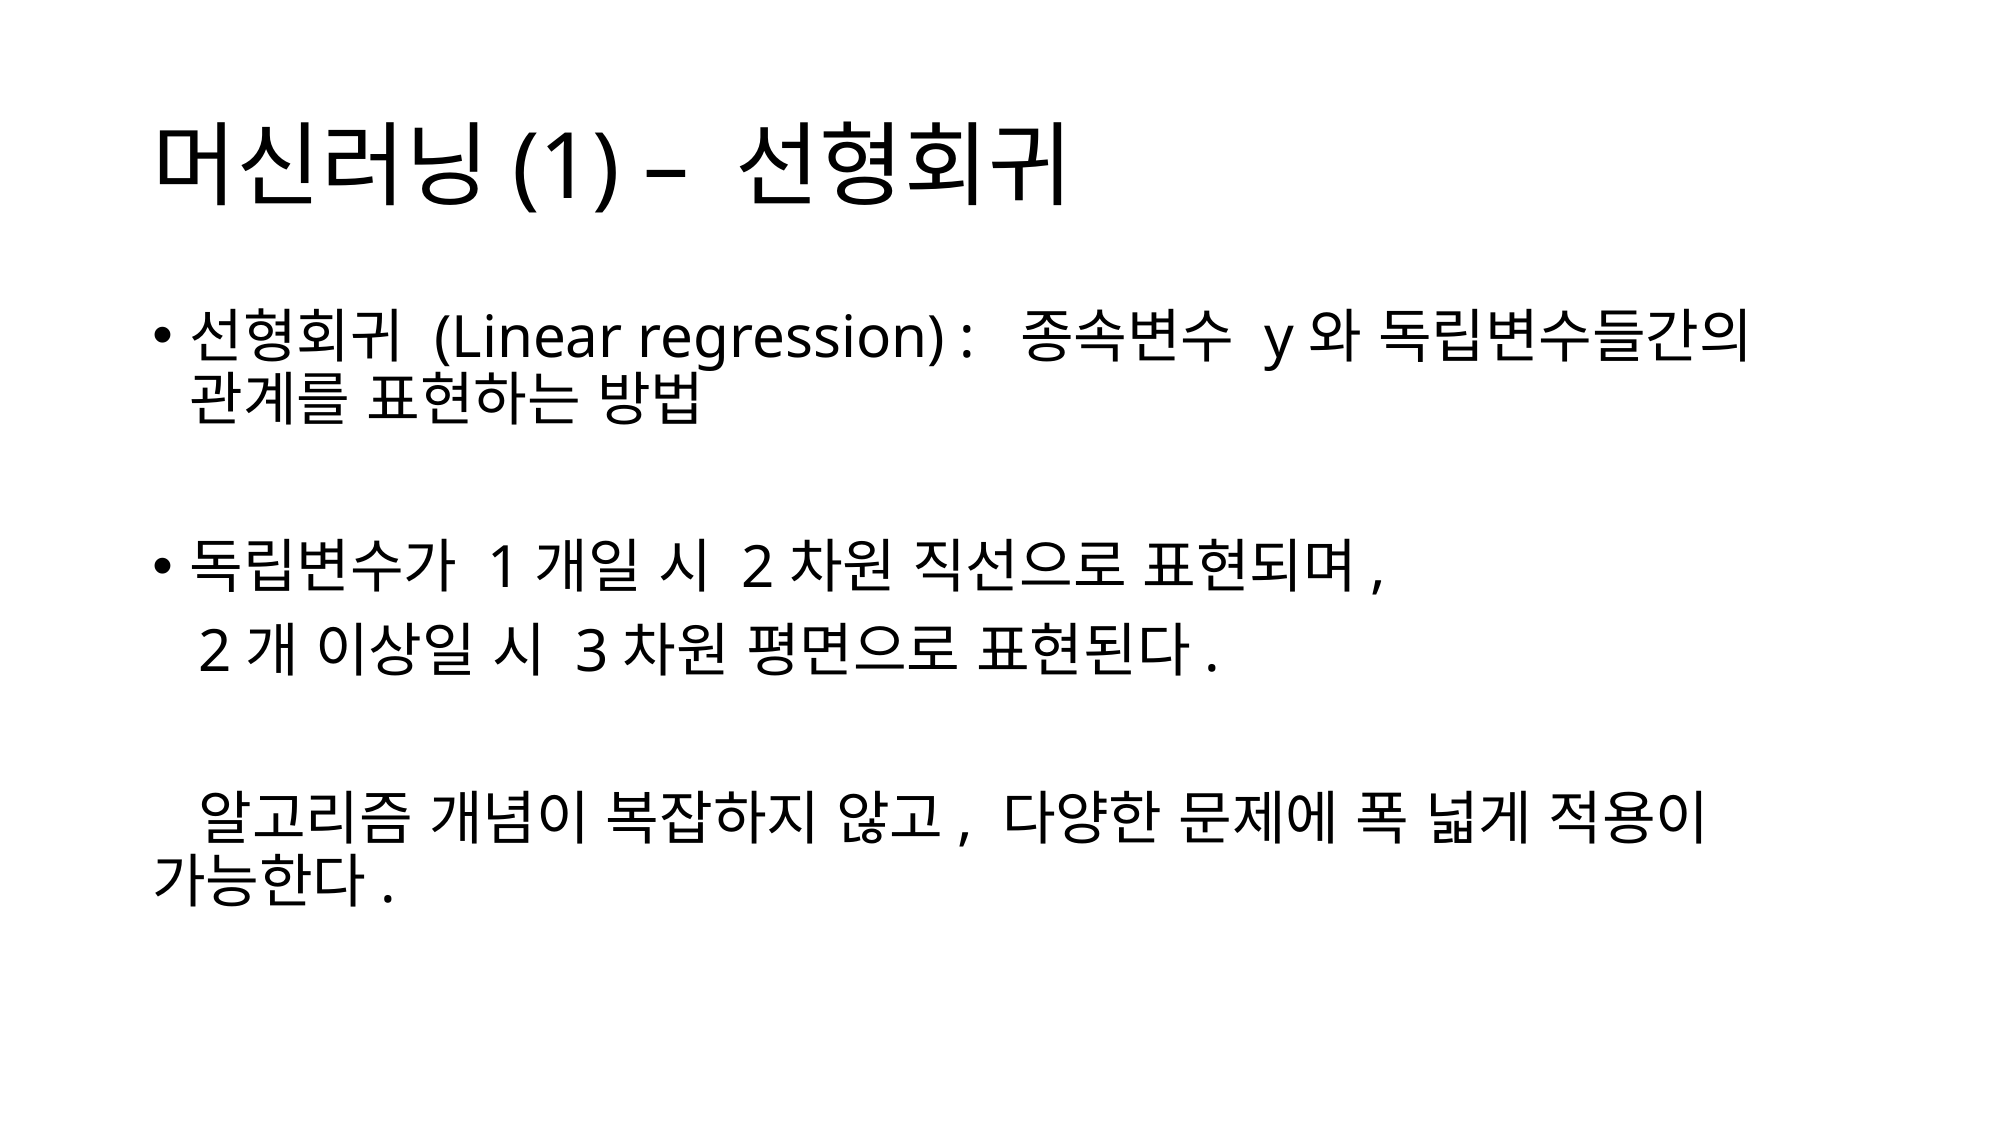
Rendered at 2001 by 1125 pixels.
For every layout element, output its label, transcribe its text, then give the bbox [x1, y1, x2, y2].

title 머신러닝(1) – 선형회귀 [137, 59, 1863, 278]
list 선형회귀 (Linear regression) : 종속변수 y와 독립변수들간의 관계를 표현하는 방법 독립변수가 1개일 시 2차원 직선으로 표현되며, 2개 이상일 시 3차원 평면으로 표현된다. 알고리즘 개념이 복잡하지 않고, 다양한 문제에 폭 넓게 적용이 가능한다. [137, 299, 1863, 1014]
